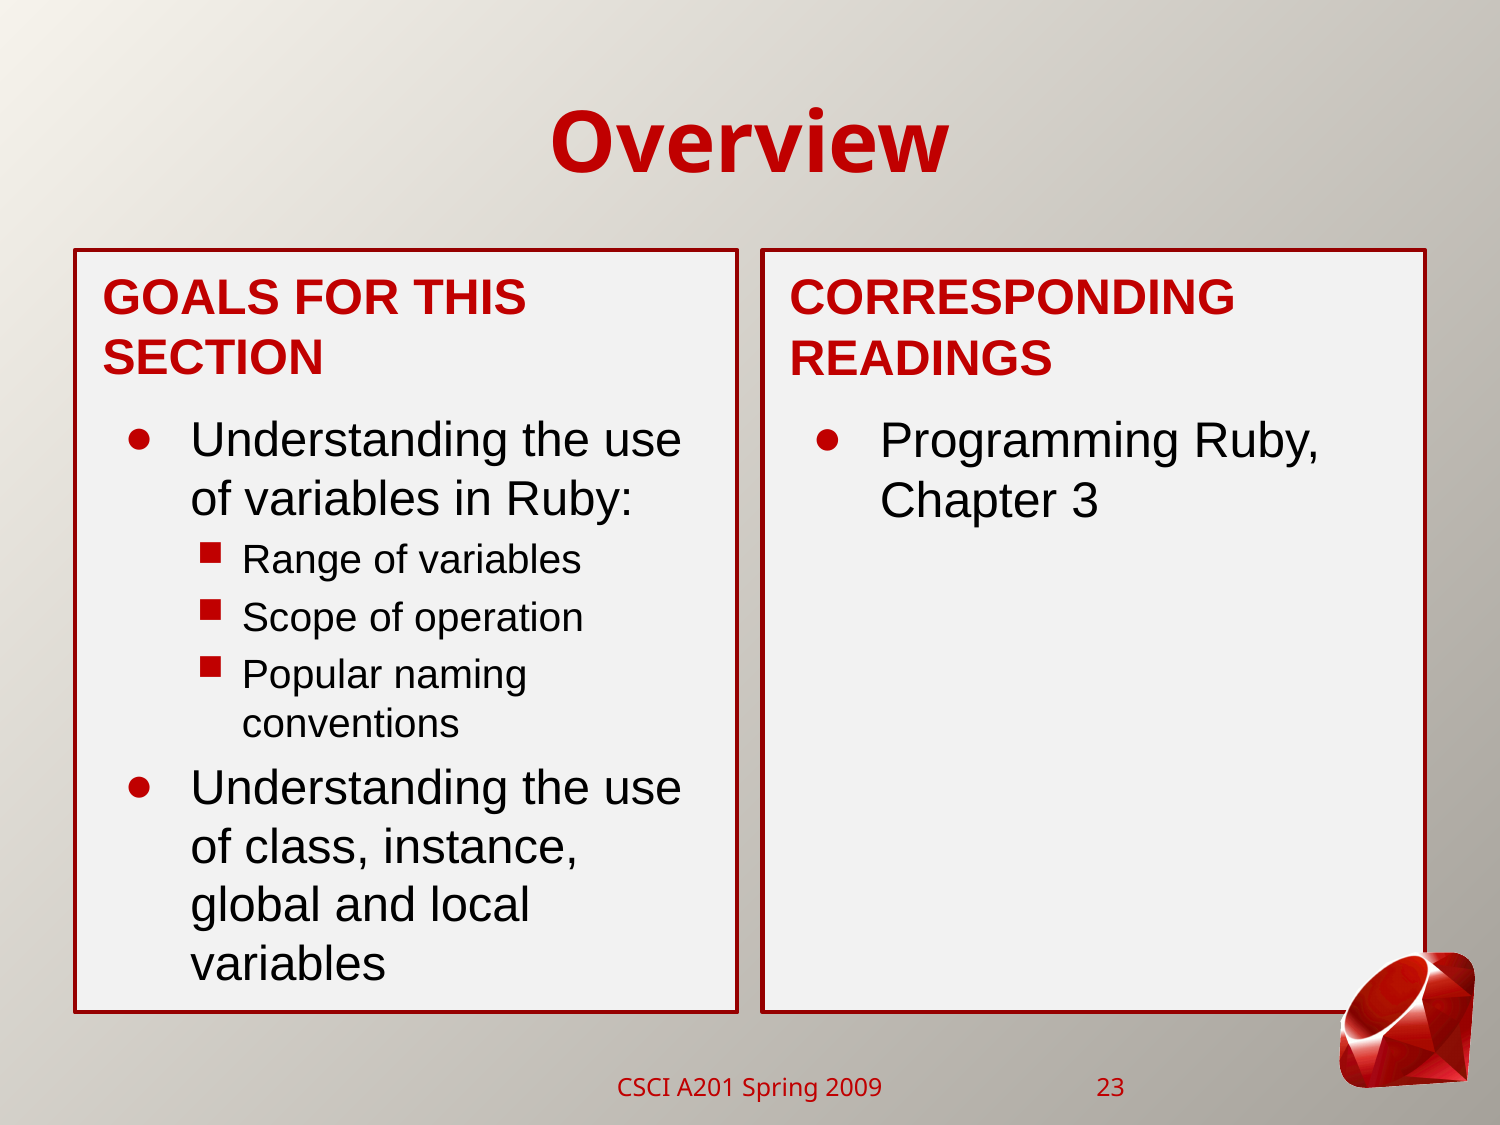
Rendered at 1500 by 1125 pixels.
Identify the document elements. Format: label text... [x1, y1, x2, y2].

list Understanding the use of variables in Ruby: Range of variables Scope of operation Popular naming conventions Understanding the use of class, instance, global and local variables [87, 399, 725, 1000]
list Goals for this Section [87, 262, 725, 386]
list Corresponding Readings [774, 262, 1413, 388]
picture [1337, 949, 1475, 1088]
title Overview [75, 44, 1425, 233]
list Programming Ruby, Chapter 3 [774, 399, 1413, 1000]
footer CSCI A201 Spring 2009 [512, 1052, 988, 1113]
slide_number 23 [999, 1052, 1125, 1113]
